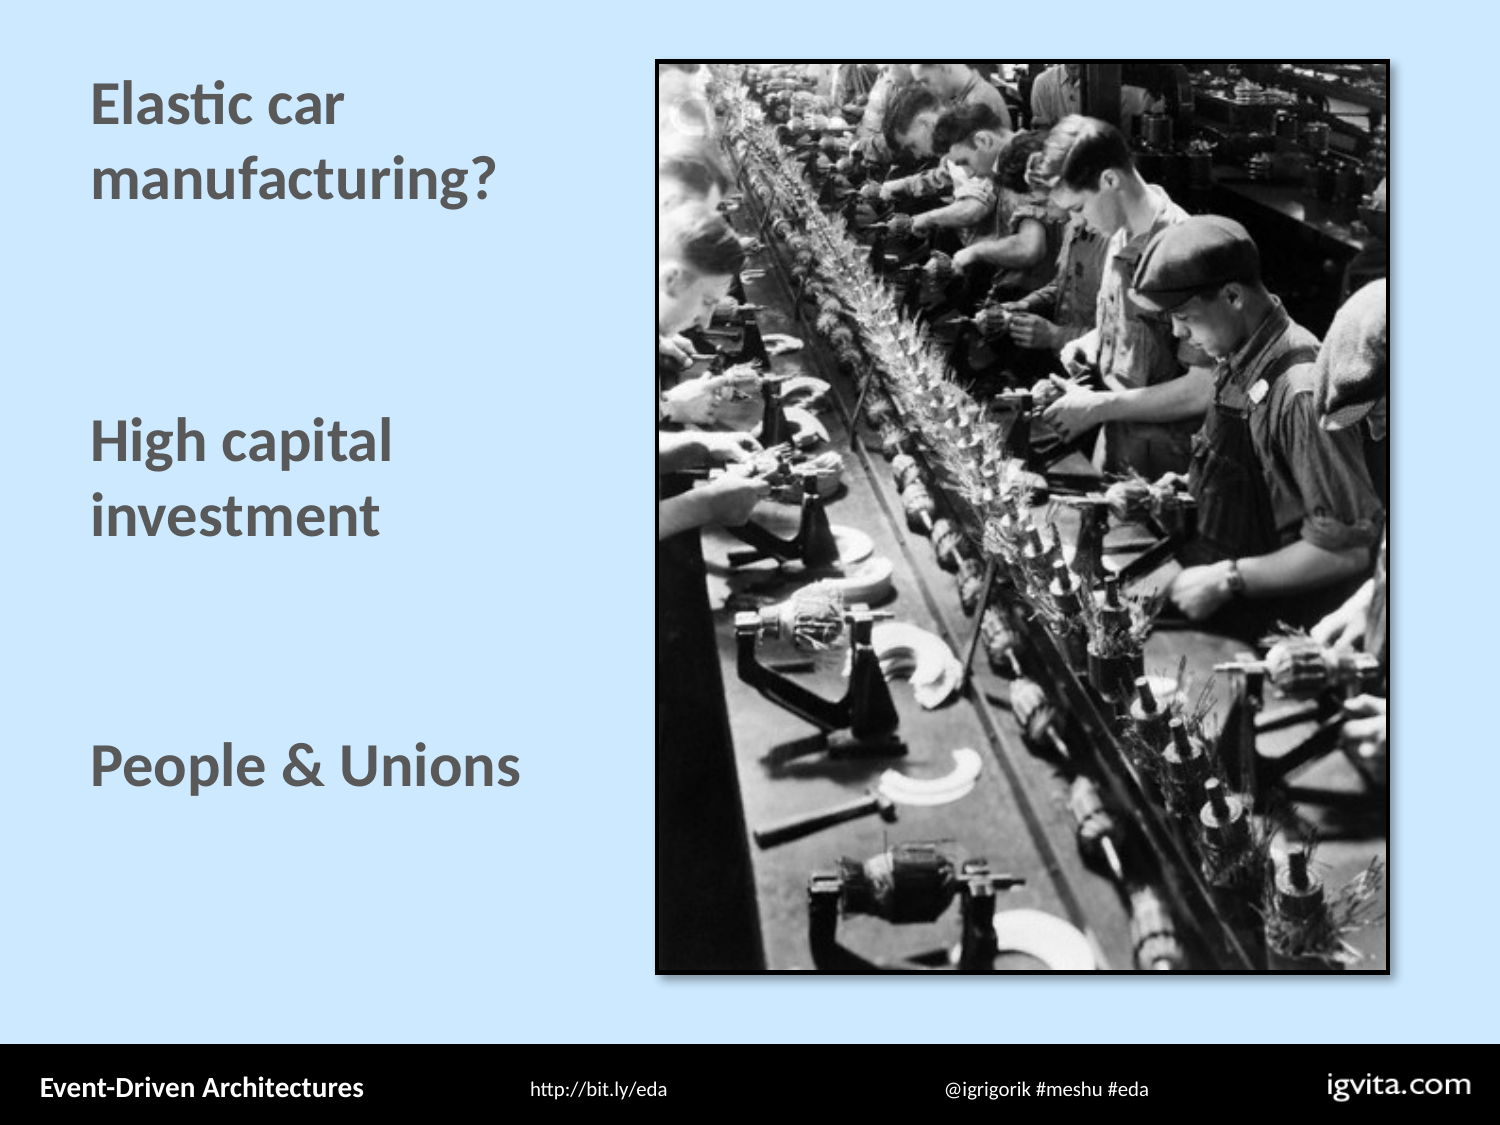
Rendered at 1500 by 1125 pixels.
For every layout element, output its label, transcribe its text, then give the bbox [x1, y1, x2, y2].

list Elastic car manufacturing? High capital investment People & Unions [75, 54, 569, 971]
picture [659, 63, 1386, 971]
picture [1323, 1070, 1475, 1105]
